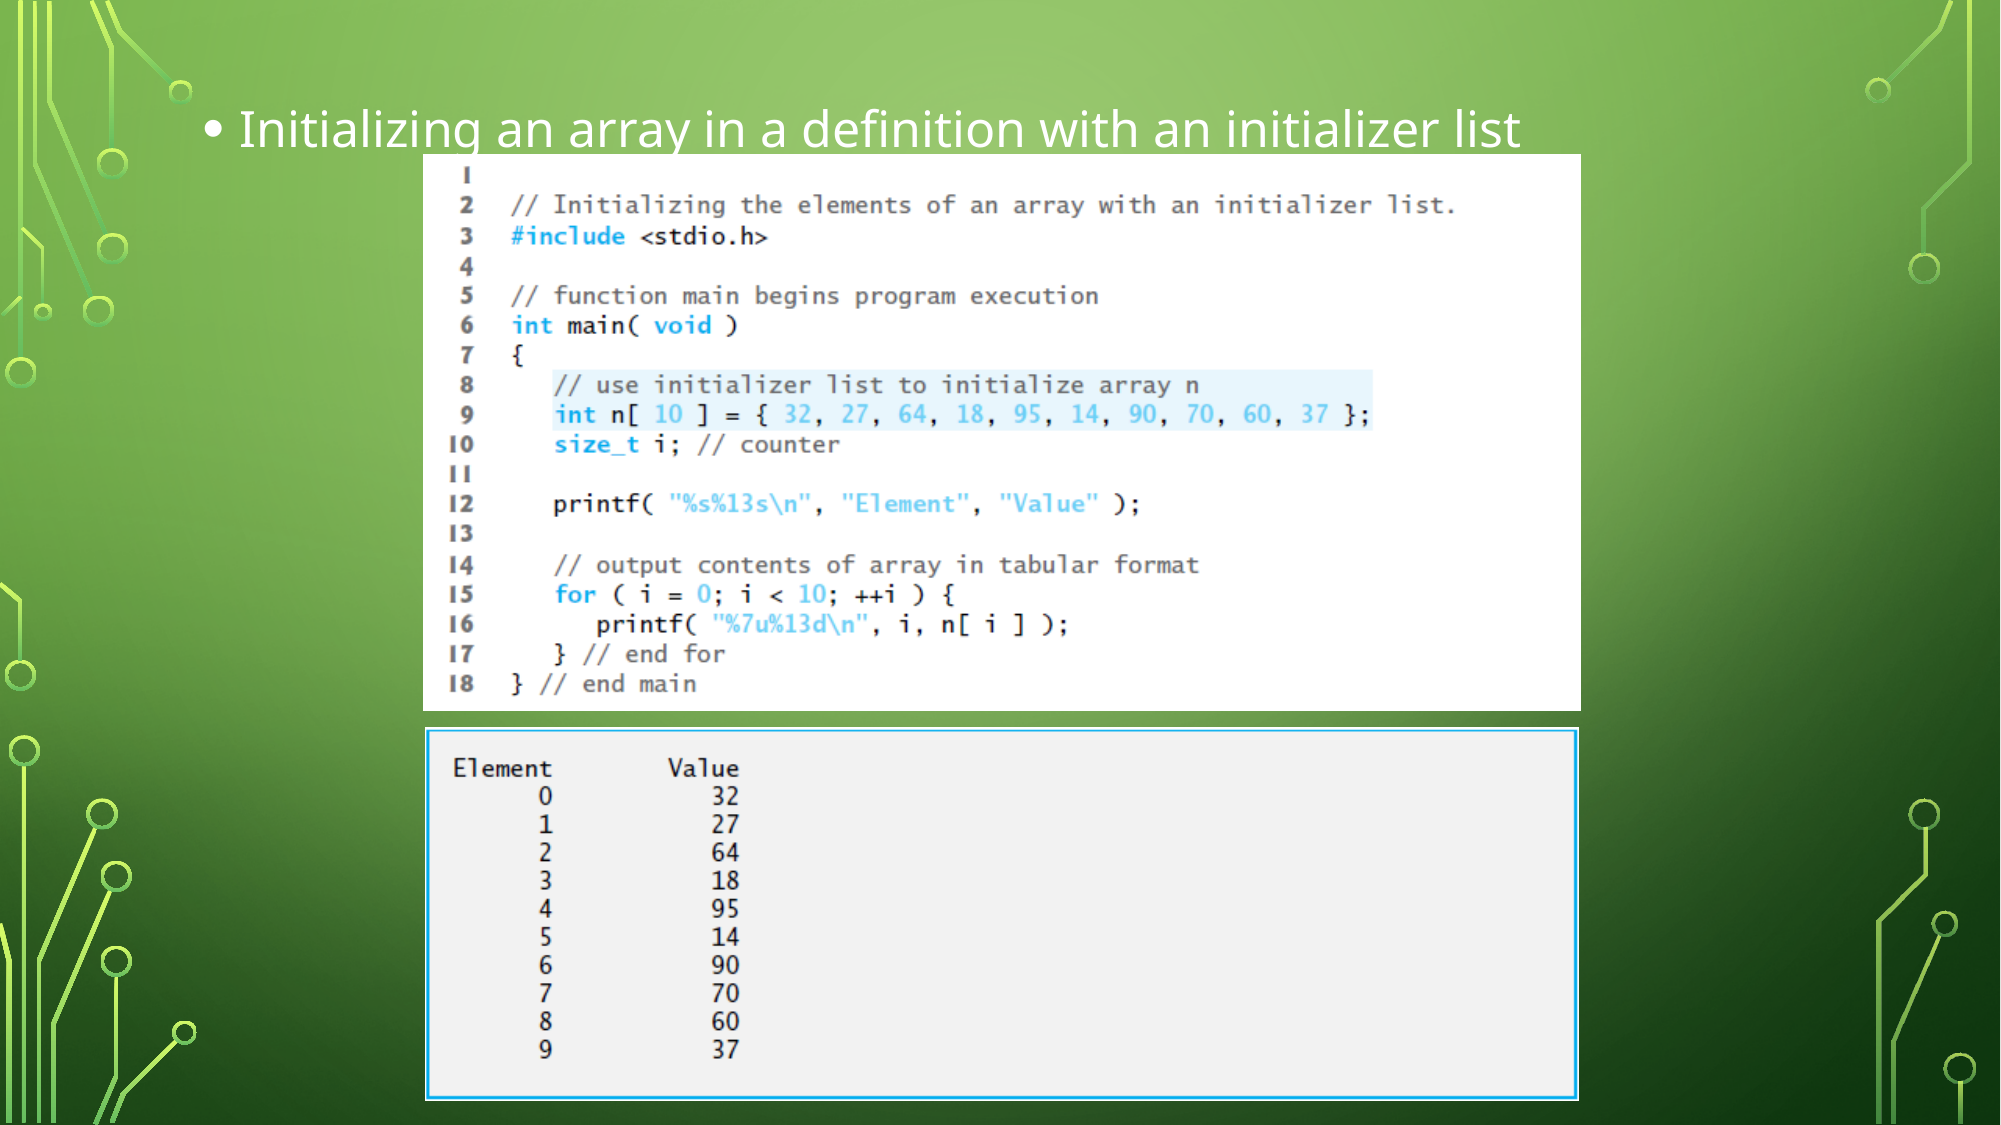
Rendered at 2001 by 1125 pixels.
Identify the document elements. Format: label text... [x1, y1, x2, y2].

picture [425, 727, 1579, 1101]
picture [422, 153, 1582, 711]
list Initializing an array in a definition with an initializer list [187, 78, 1813, 950]
